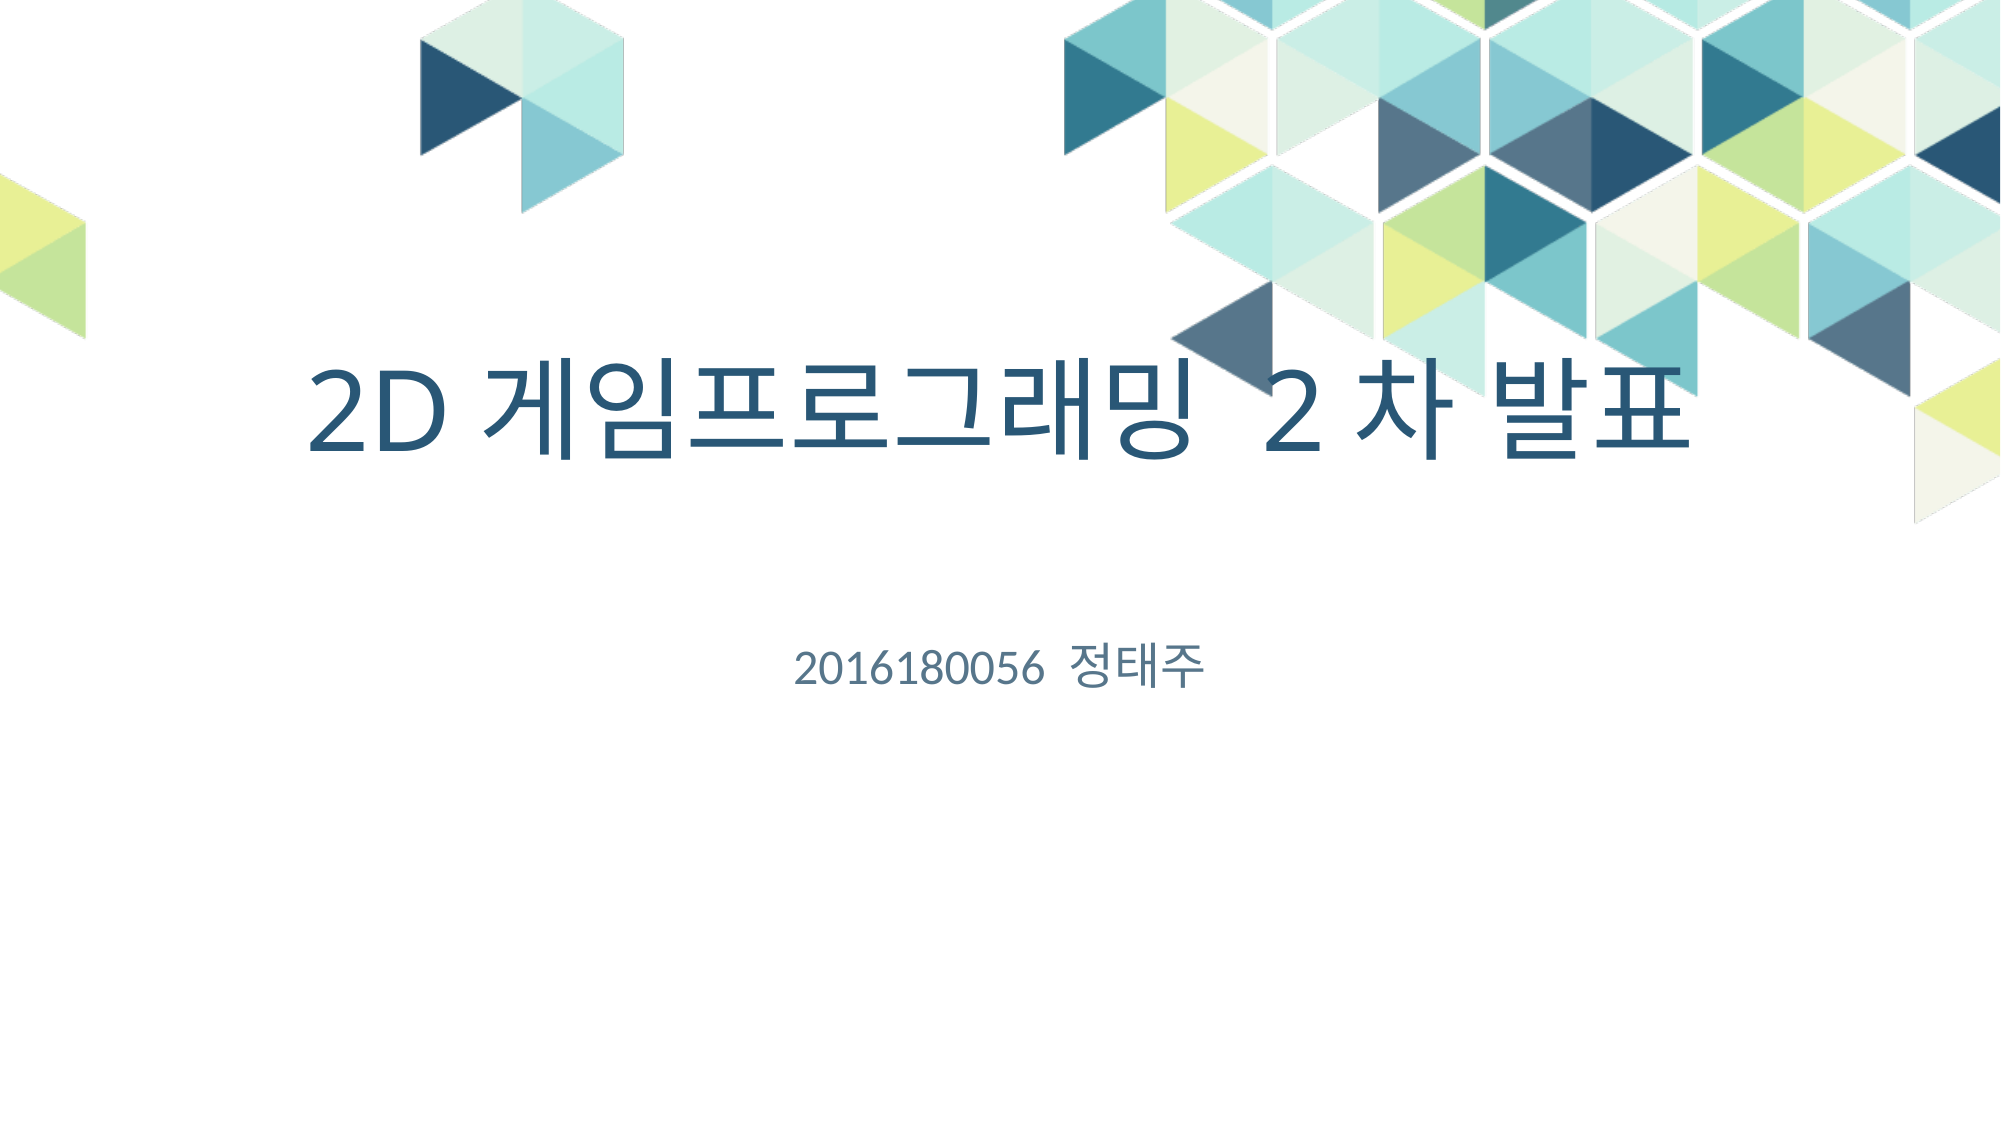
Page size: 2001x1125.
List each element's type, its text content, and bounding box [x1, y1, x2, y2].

title 2D게임프로그래밍 2차 발표 [150, 226, 1851, 619]
picture [0, 0, 2001, 1125]
subtitle 2016180056 정태주 [249, 633, 1751, 906]
